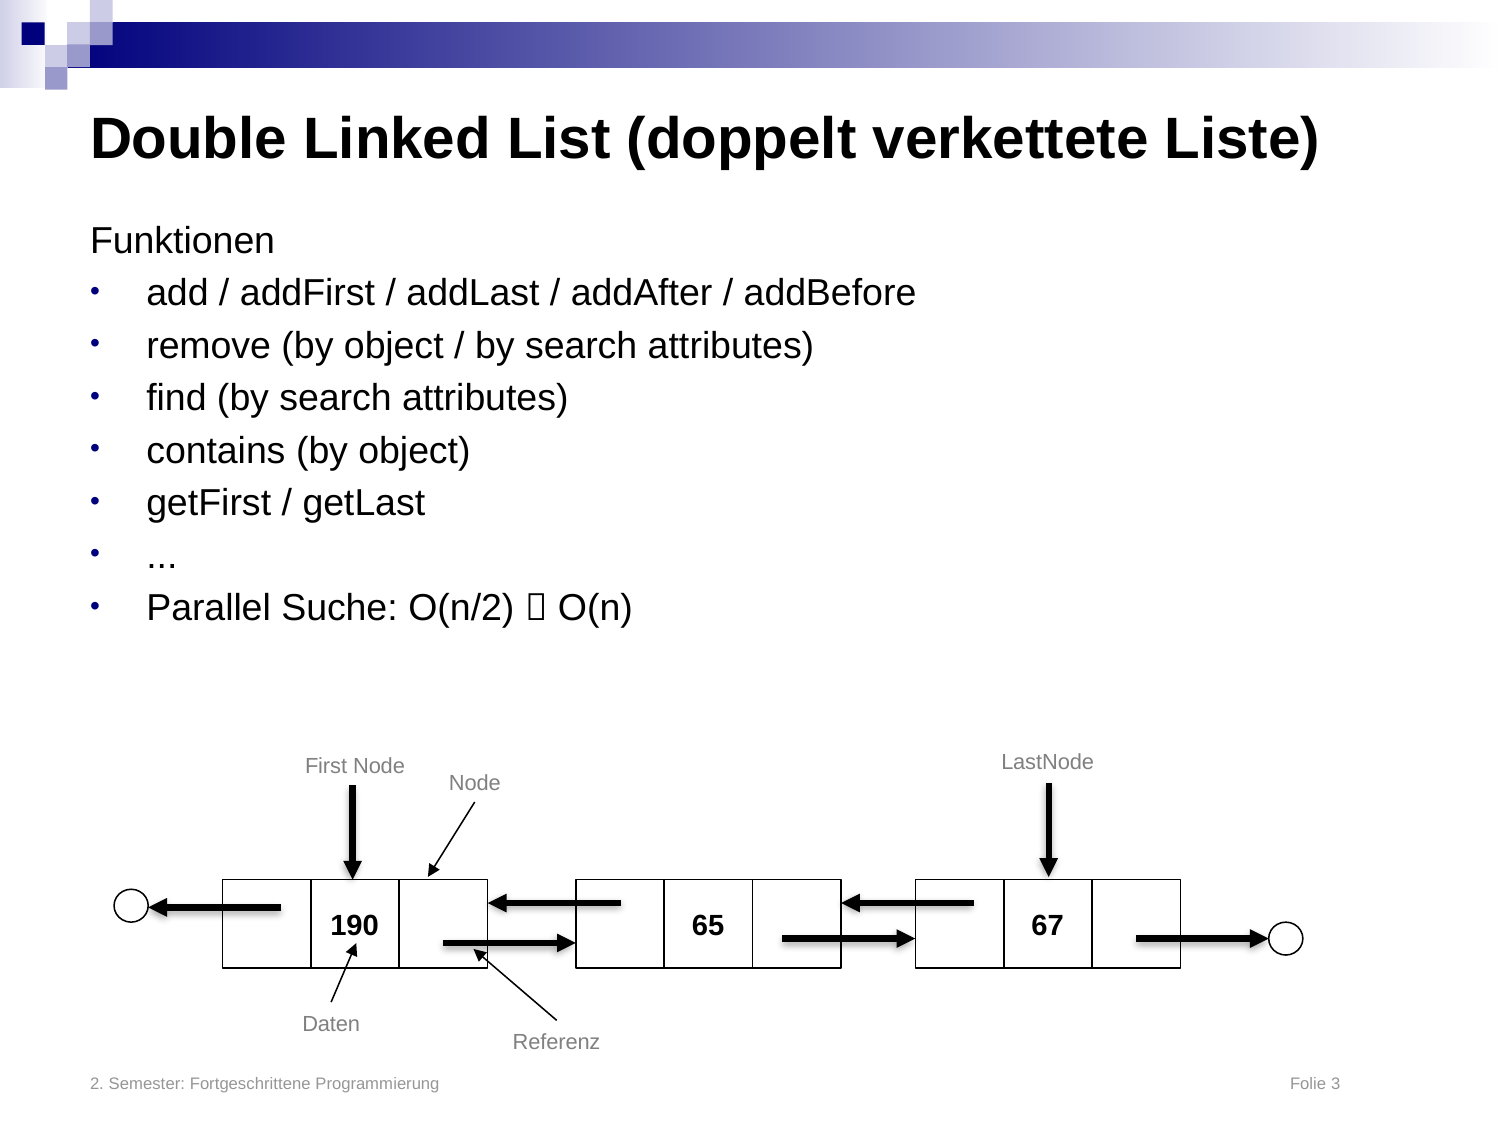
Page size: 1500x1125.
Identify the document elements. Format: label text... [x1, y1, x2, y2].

list Funktionen add / addFirst / addLast / addAfter / addBefore remove (by object / by search attributes) find (by search attributes) contains (by object) getFirst / getLast ... Parallel Suche: O(n/2)  O(n) [75, 208, 1425, 602]
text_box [222, 879, 488, 969]
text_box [473, 951, 557, 1021]
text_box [427, 802, 476, 878]
title Double Linked List (doppelt verkettete Liste) [75, 75, 1425, 197]
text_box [915, 879, 1181, 969]
text_box Daten [287, 1002, 375, 1043]
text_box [575, 879, 842, 969]
text_box First Node [290, 744, 420, 786]
text_box [1268, 922, 1303, 956]
text_box [114, 889, 149, 923]
footer 2. Semester: Fortgeschrittene Programmierung Folie 3 [74, 1024, 1426, 1101]
text_box LastNode [986, 740, 1109, 782]
text_box Referenz [497, 1020, 616, 1062]
text_box Node [433, 760, 516, 802]
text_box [330, 977, 357, 1003]
